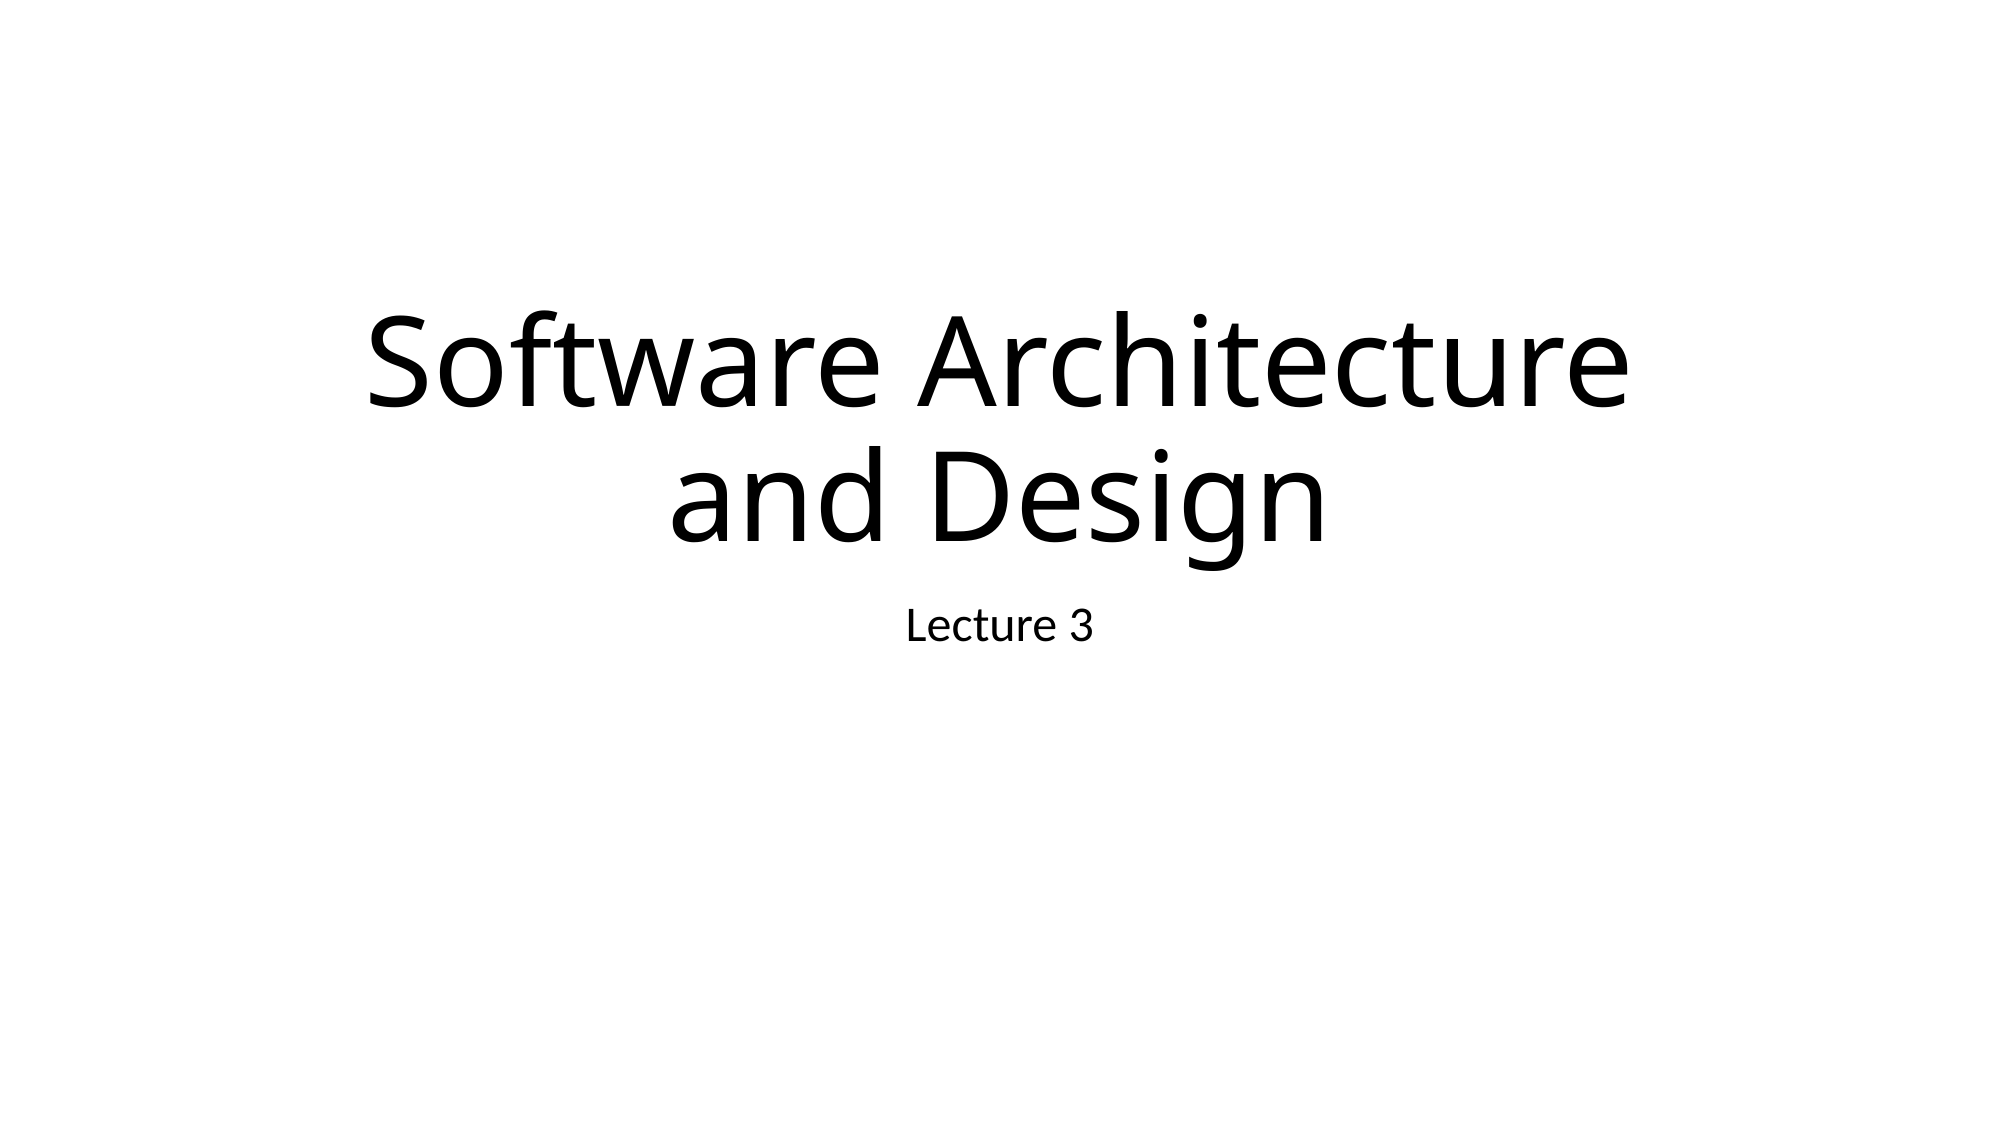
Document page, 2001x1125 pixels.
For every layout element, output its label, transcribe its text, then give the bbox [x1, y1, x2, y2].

subtitle Lecture 3 [249, 590, 1750, 863]
title Software Architecture and Design [249, 184, 1750, 576]
